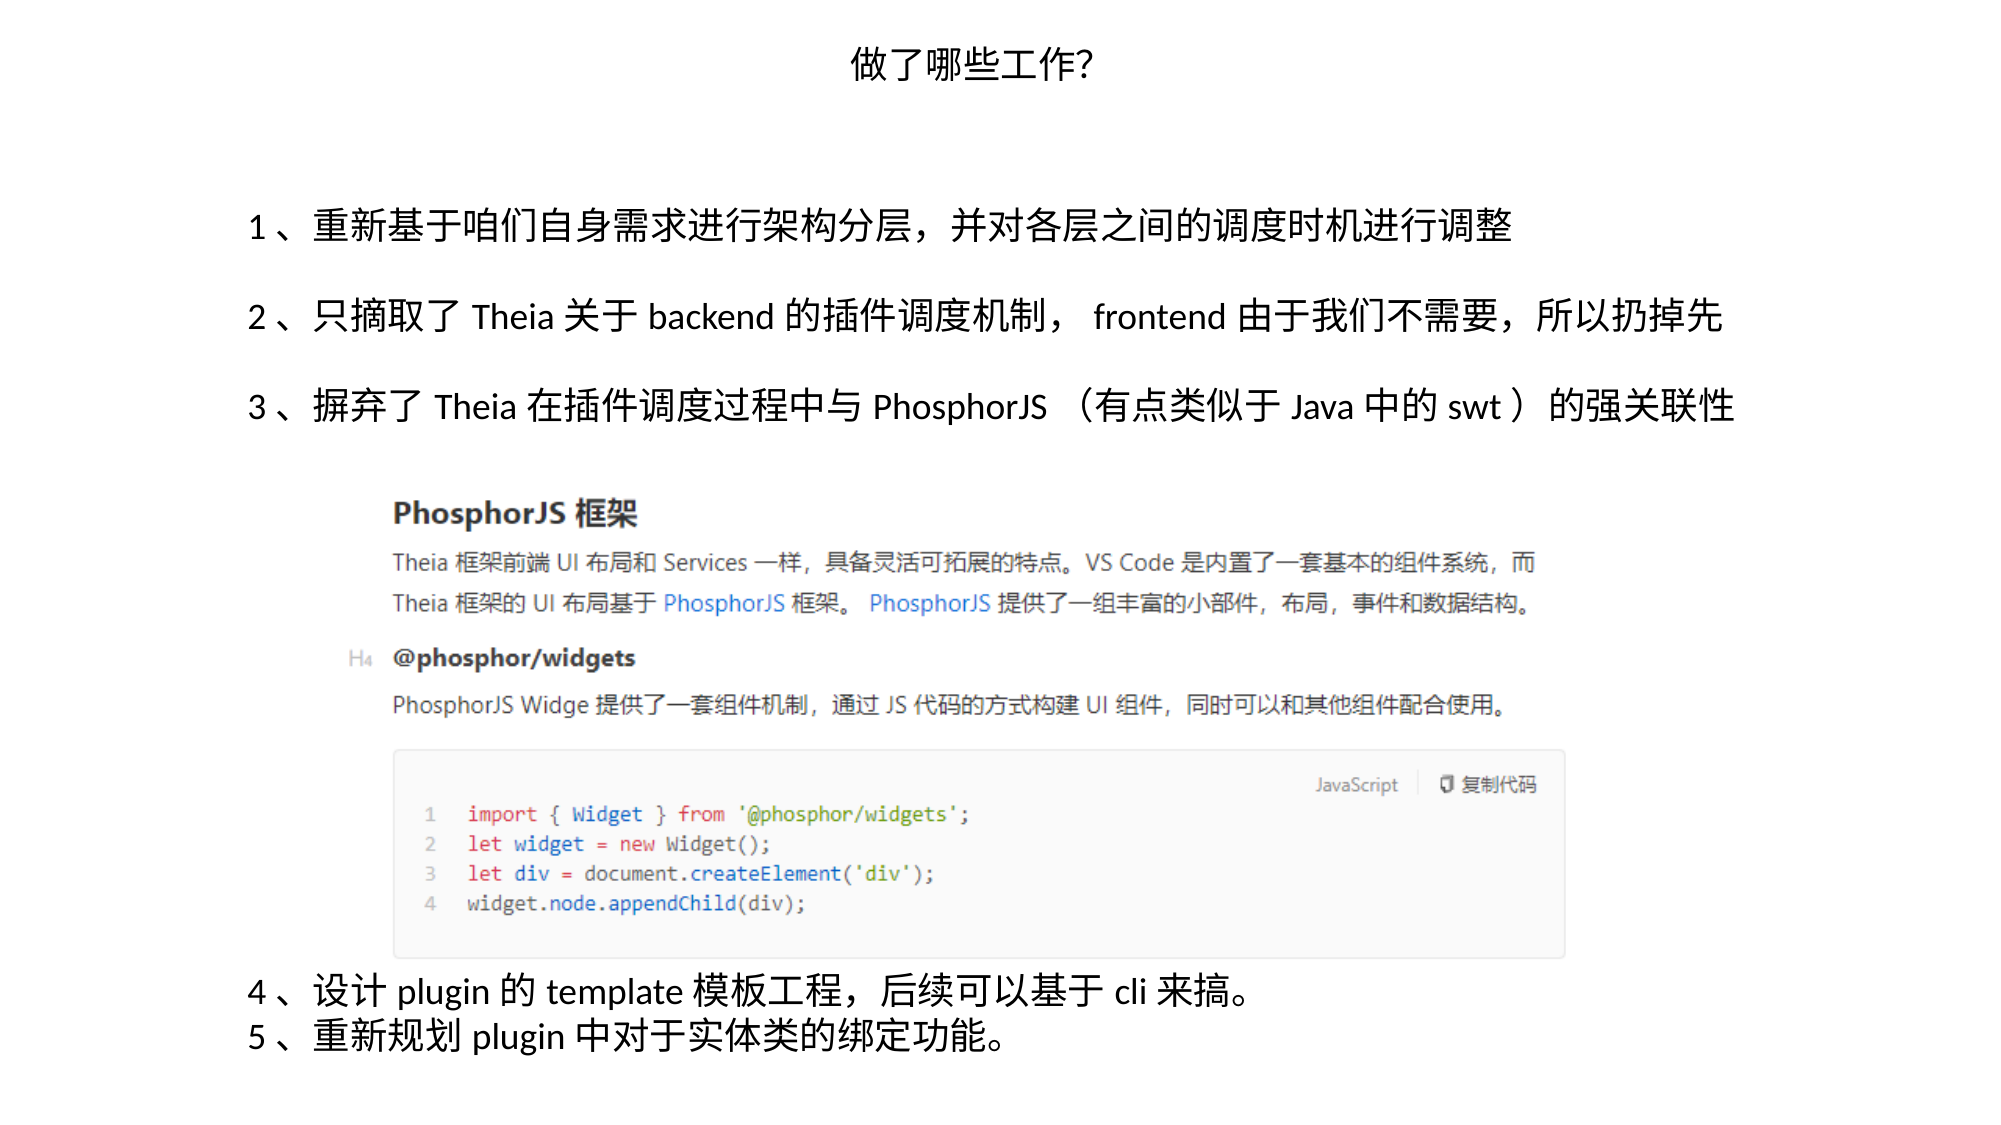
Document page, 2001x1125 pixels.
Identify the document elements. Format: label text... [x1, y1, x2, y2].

text_box 1、重新基于咱们自身需求进行架构分层，并对各层之间的调度时机进行调整 2、只摘取了Theia关于backend的插件调度机制，frontend由于我们不需要，所以扔掉先 3、摒弃了Theia在插件调度过程中与PhosphorJS（有点类似于Java中的swt）的强关联性 4、设计plugin的template模板工程，后续可以基于cli来搞。 5、重新规划plugin中对于实体类的绑定功能。 [232, 194, 1751, 1065]
picture [348, 474, 1616, 967]
text_box 做了哪些工作？ [835, 33, 1129, 93]
